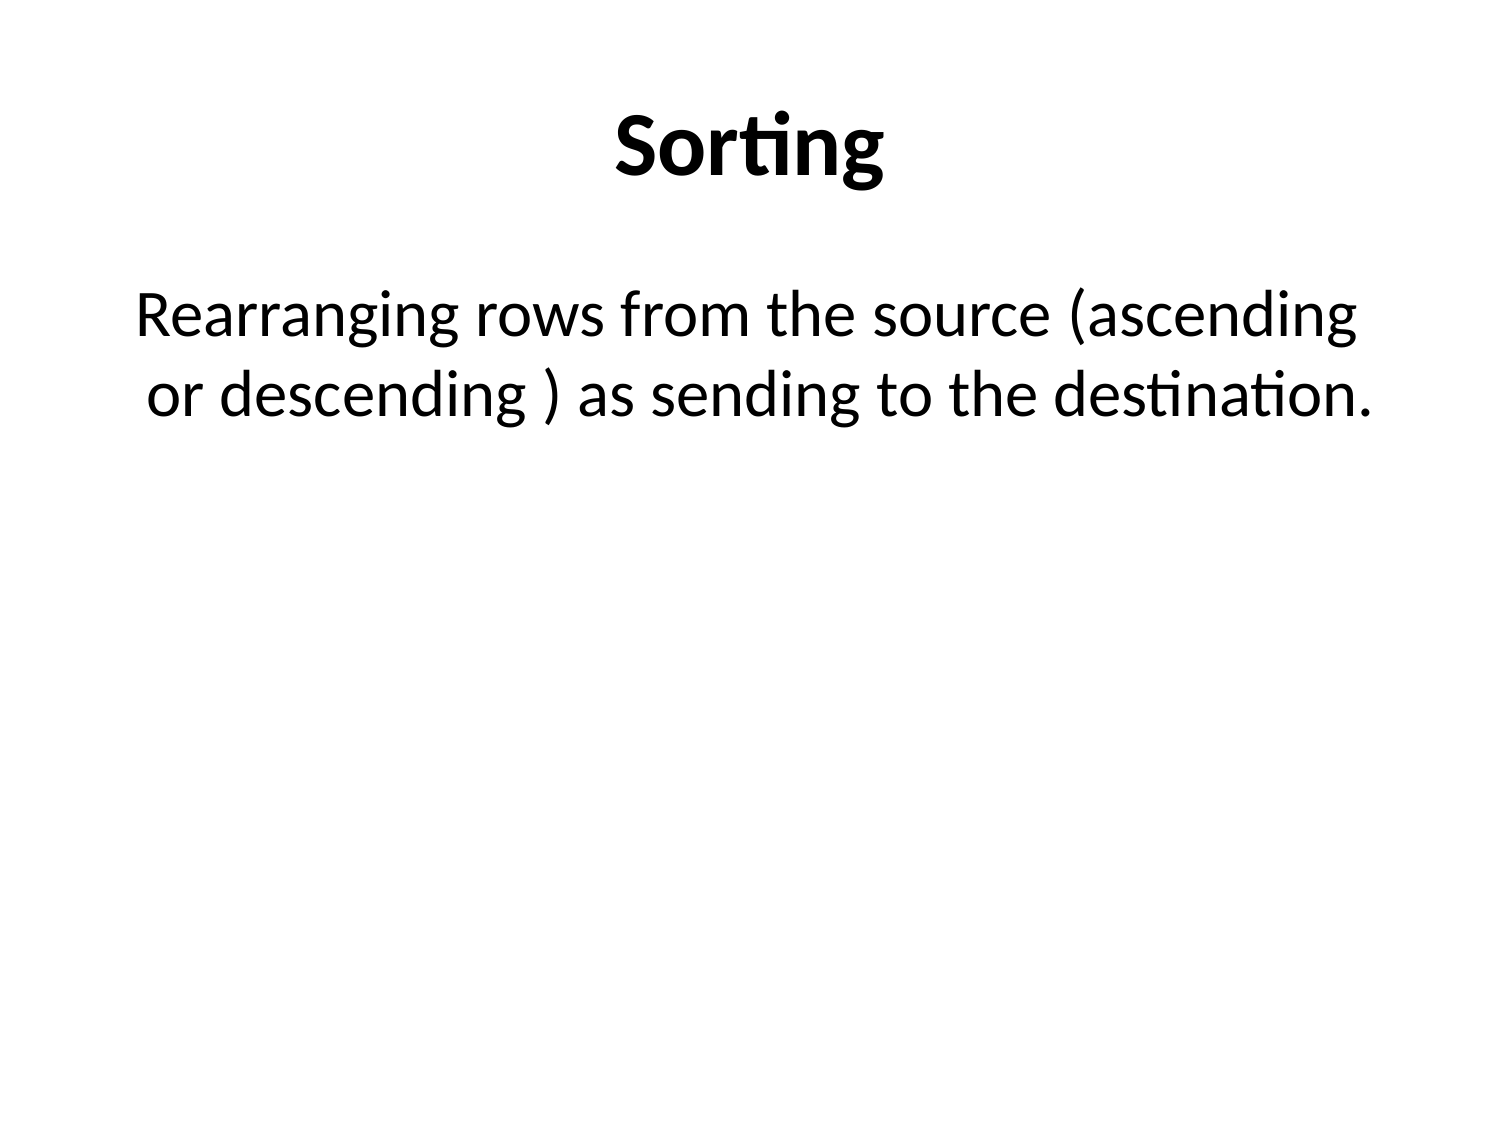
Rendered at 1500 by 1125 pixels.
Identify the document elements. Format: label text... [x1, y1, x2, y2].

title Sorting [75, 45, 1425, 233]
list Rearranging rows from the source (ascending or descending ) as sending to the destination. [75, 262, 1425, 1005]
